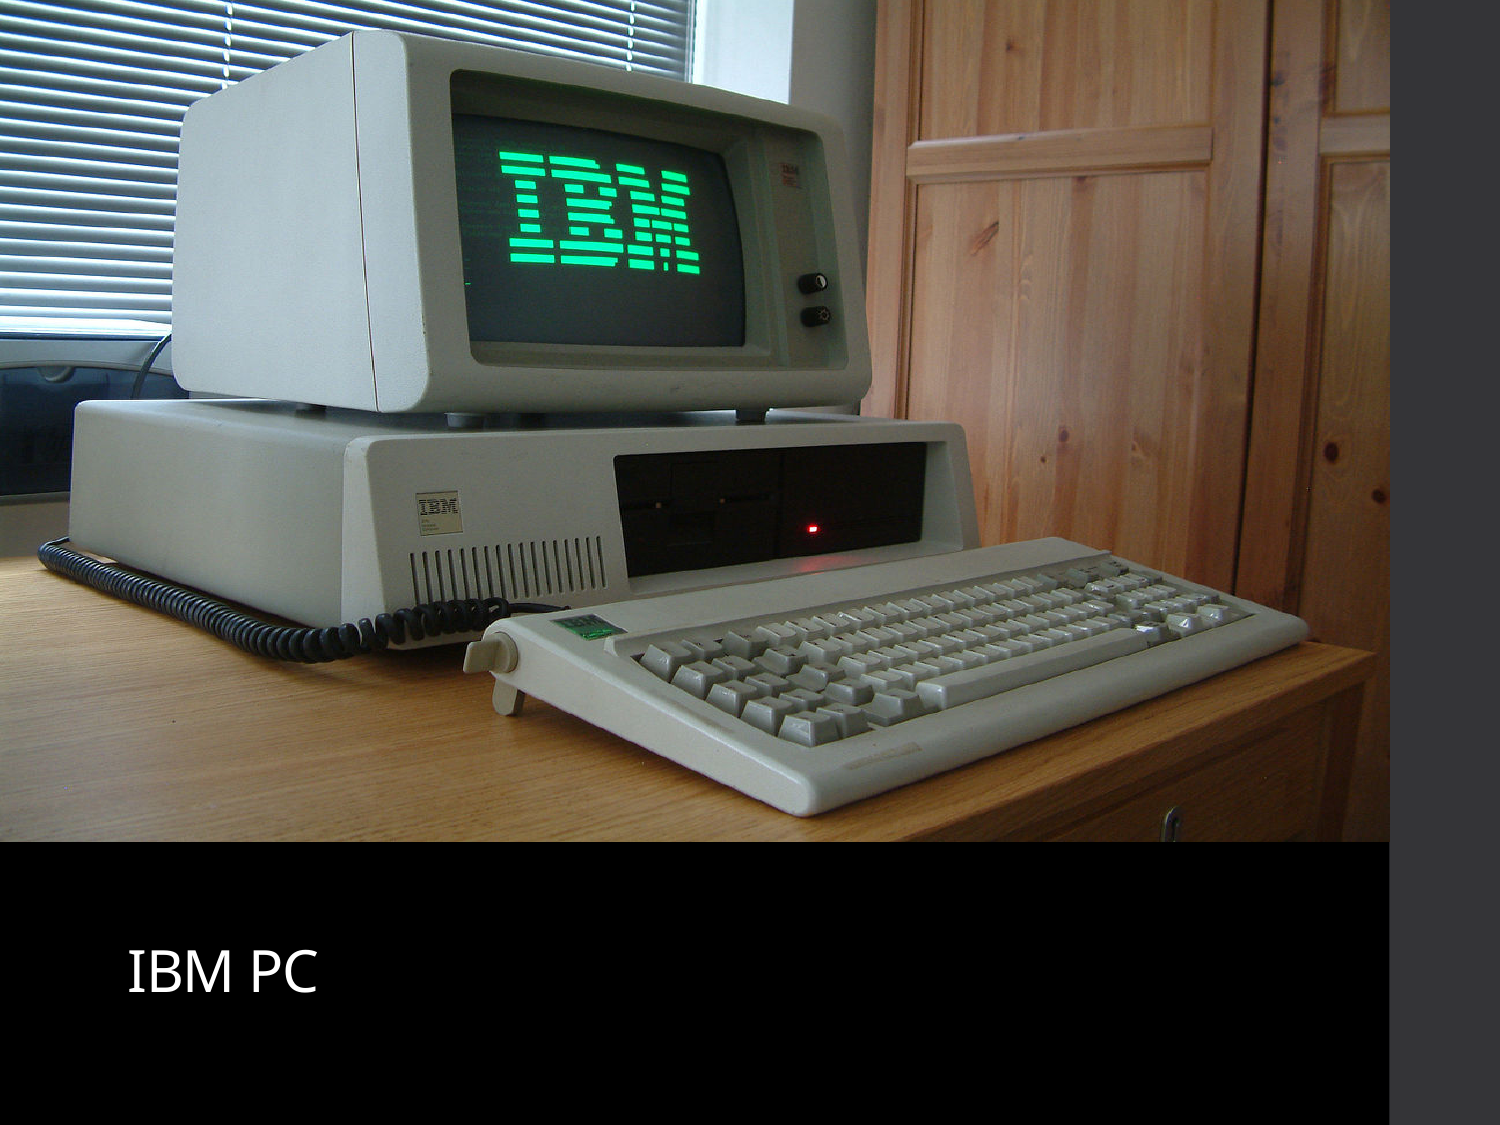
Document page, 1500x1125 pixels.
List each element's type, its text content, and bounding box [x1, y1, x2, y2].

title IBM PC [112, 862, 1341, 1013]
picture [0, 0, 1390, 842]
